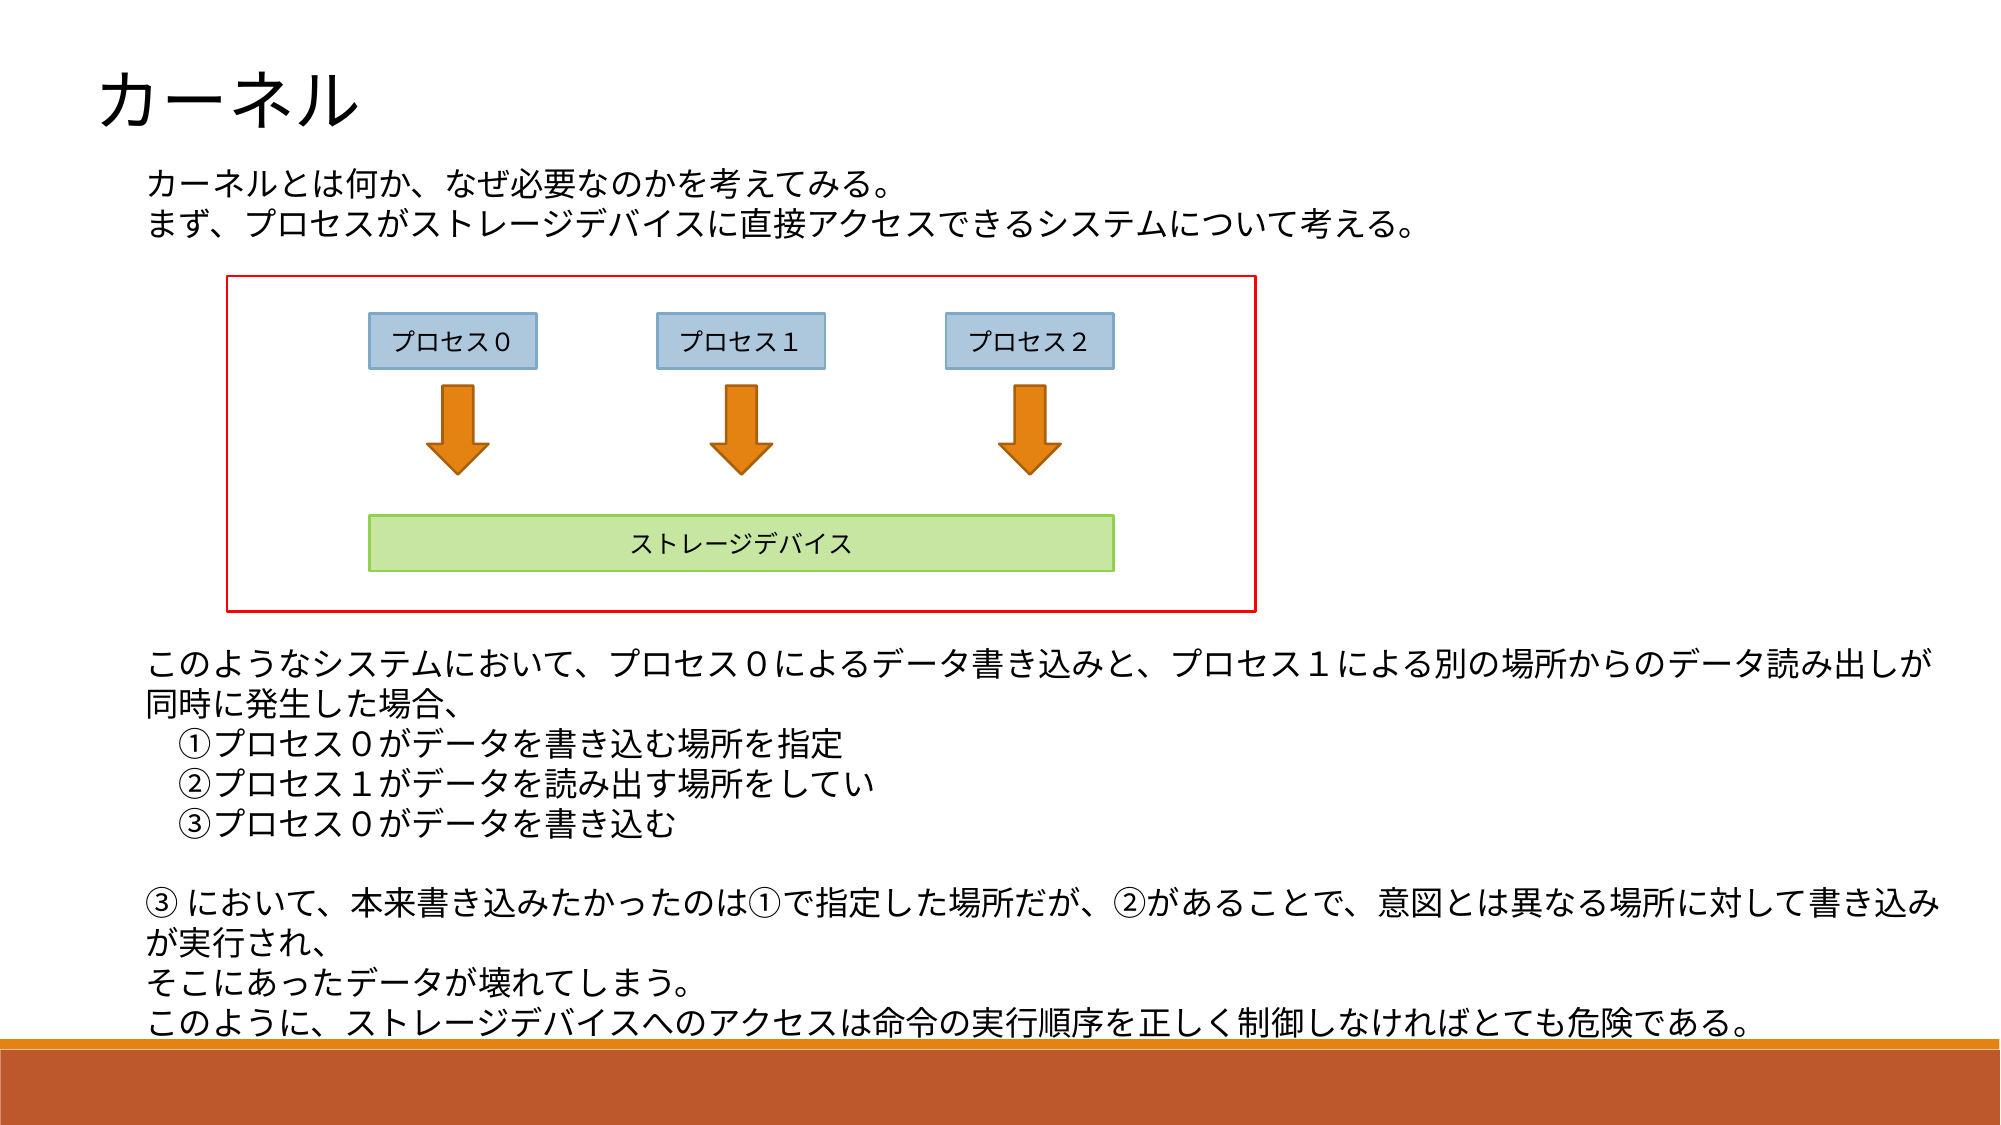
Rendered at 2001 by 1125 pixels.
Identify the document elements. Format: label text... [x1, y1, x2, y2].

text_box [226, 275, 1257, 613]
text_box [425, 384, 490, 476]
text_box このようなシステムにおいて、プロセス０によるデータ書き込みと、プロセス１による別の場所からのデータ読み出しが同時に発生した場合、 ①プロセス０がデータを書き込む場所を指定 ②プロセス１がデータを読み出す場所をしてい ③プロセス０がデータを書き込む ③において、本来書き込みたかったのは①で指定した場所だが、②があることで、意図とは異なる場所に対して書き込みが実行され、 そこにあったデータが壊れてしまう。 このように、ストレージデバイスへのアクセスは命令の実行順序を正しく制御しなければとても危険である。 [130, 635, 1977, 1050]
text_box [709, 384, 774, 476]
text_box プロセス１ [656, 312, 826, 370]
text_box カーネルとは何か、なぜ必要なのかを考えてみる。 まず、プロセスがストレージデバイスに直接アクセスできるシステムについて考える。 [131, 156, 1687, 251]
text_box [998, 384, 1062, 476]
text_box プロセス０ [368, 312, 538, 370]
text_box カーネル [80, 50, 798, 146]
text_box プロセス２ [945, 312, 1115, 370]
text_box ストレージデバイス [368, 514, 1115, 572]
